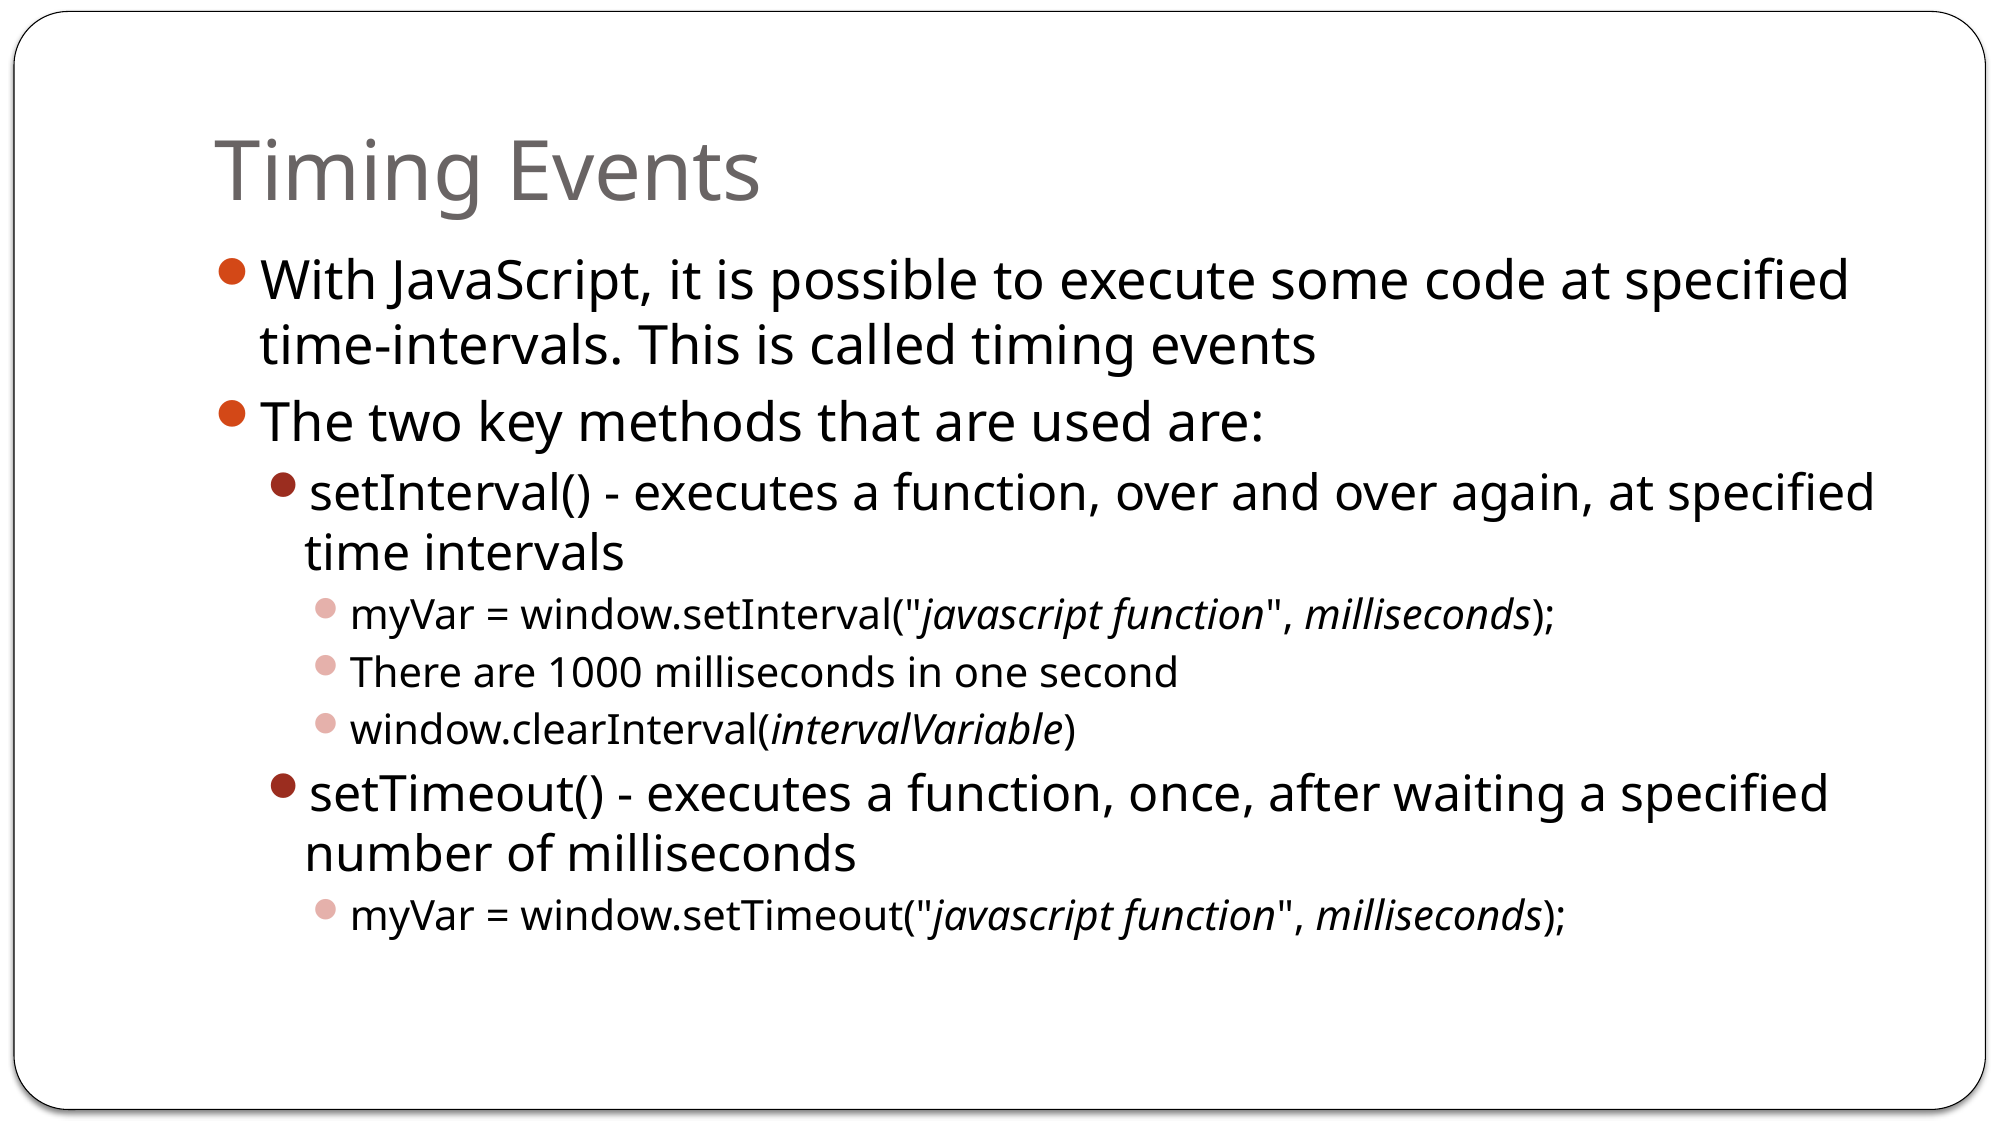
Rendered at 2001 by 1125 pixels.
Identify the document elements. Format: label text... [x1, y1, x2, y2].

title Timing Events [200, 45, 1900, 233]
list With JavaScript, it is possible to execute some code at specified time-intervals. This is called timing events The two key methods that are used are: setInterval() - executes a function, over and over again, at specified time intervals myVar = window.setInterval("javascript function", milliseconds); There are 1000 milliseconds in one second window.clearInterval(intervalVariable) setTimeout() - executes a function, once, after waiting a specified number of milliseconds myVar = window.setTimeout("javascript function", milliseconds); [200, 237, 1900, 988]
